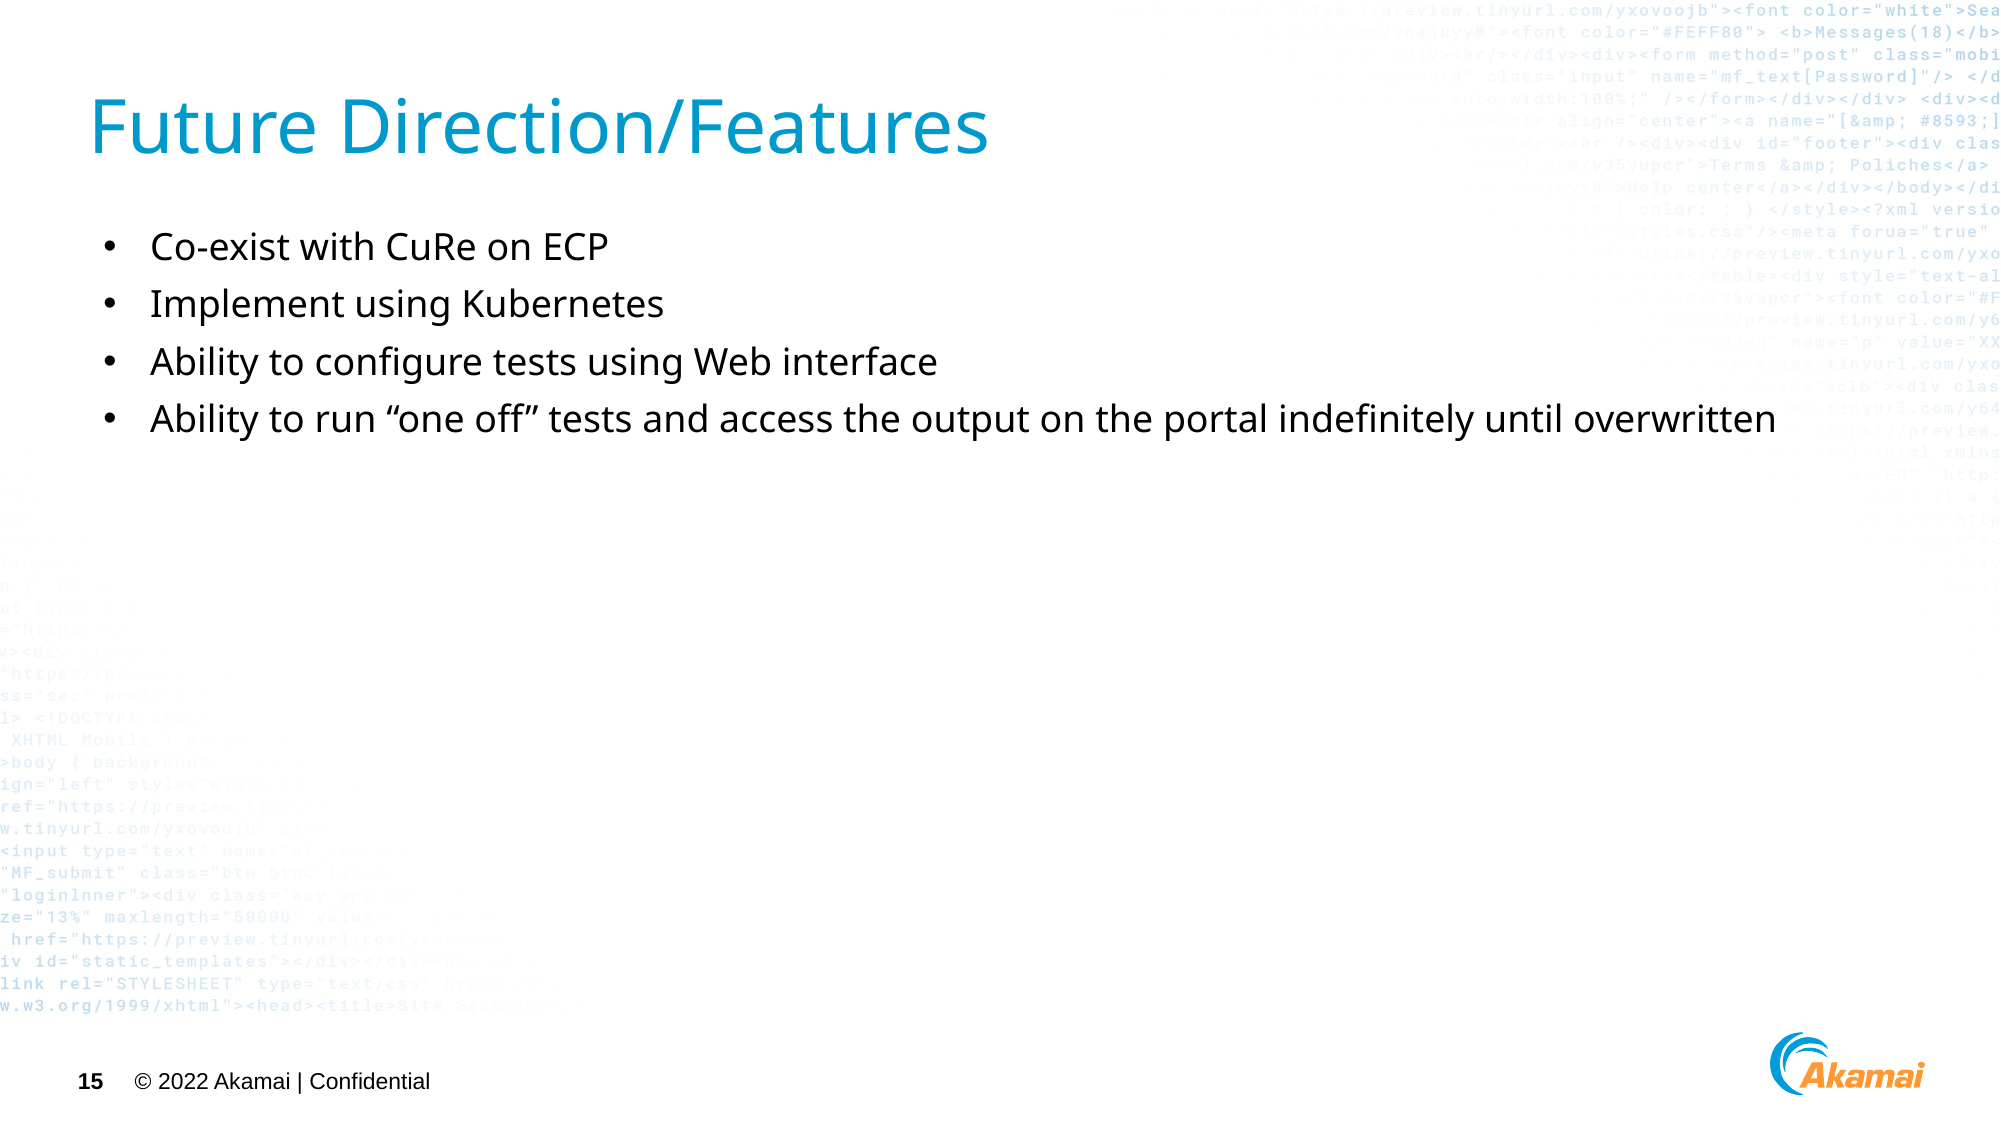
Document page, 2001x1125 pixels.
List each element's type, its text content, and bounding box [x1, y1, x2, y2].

picture [0, 0, 2000, 1017]
picture [1760, 1024, 1930, 1101]
title Future Direction/Features [88, 88, 1922, 181]
text_box Co-exist with CuRe on ECP Implement using Kubernetes Ability to configure tests using Web interface Ability to run “one off” tests and access the output on the portal indefinitely until overwritten [88, 215, 1826, 563]
